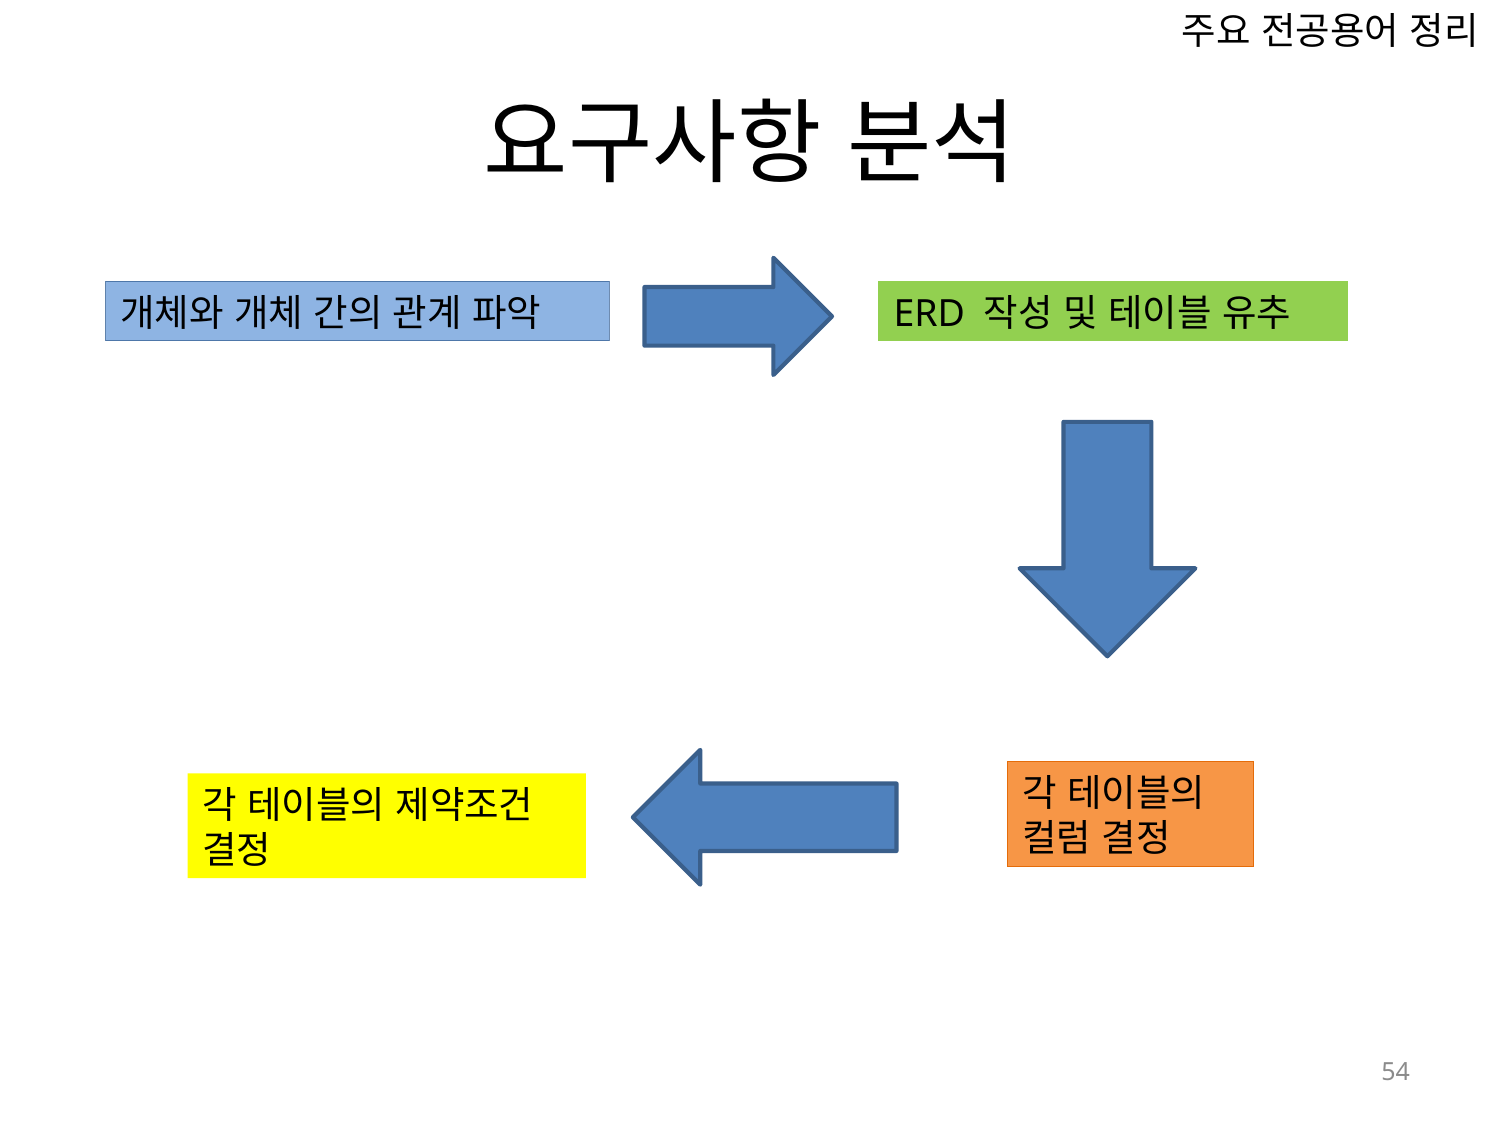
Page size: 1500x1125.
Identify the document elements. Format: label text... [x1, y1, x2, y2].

text_box 각 테이블의 컬럼 결정 [1007, 761, 1254, 867]
text_box 주요 전공용어 정리 [1136, 0, 1500, 60]
slide_number 55 [1074, 1042, 1426, 1103]
text_box [630, 747, 899, 887]
text_box [1017, 419, 1198, 659]
title 요구사항 분석 [75, 45, 1426, 233]
text_box 개체와 개체 간의 관계 파악 [105, 281, 610, 341]
text_box 각 테이블의 제약조건 결정 [187, 773, 586, 879]
text_box ERD 작성 및 테이블 유추 [878, 281, 1348, 341]
text_box [642, 255, 835, 377]
